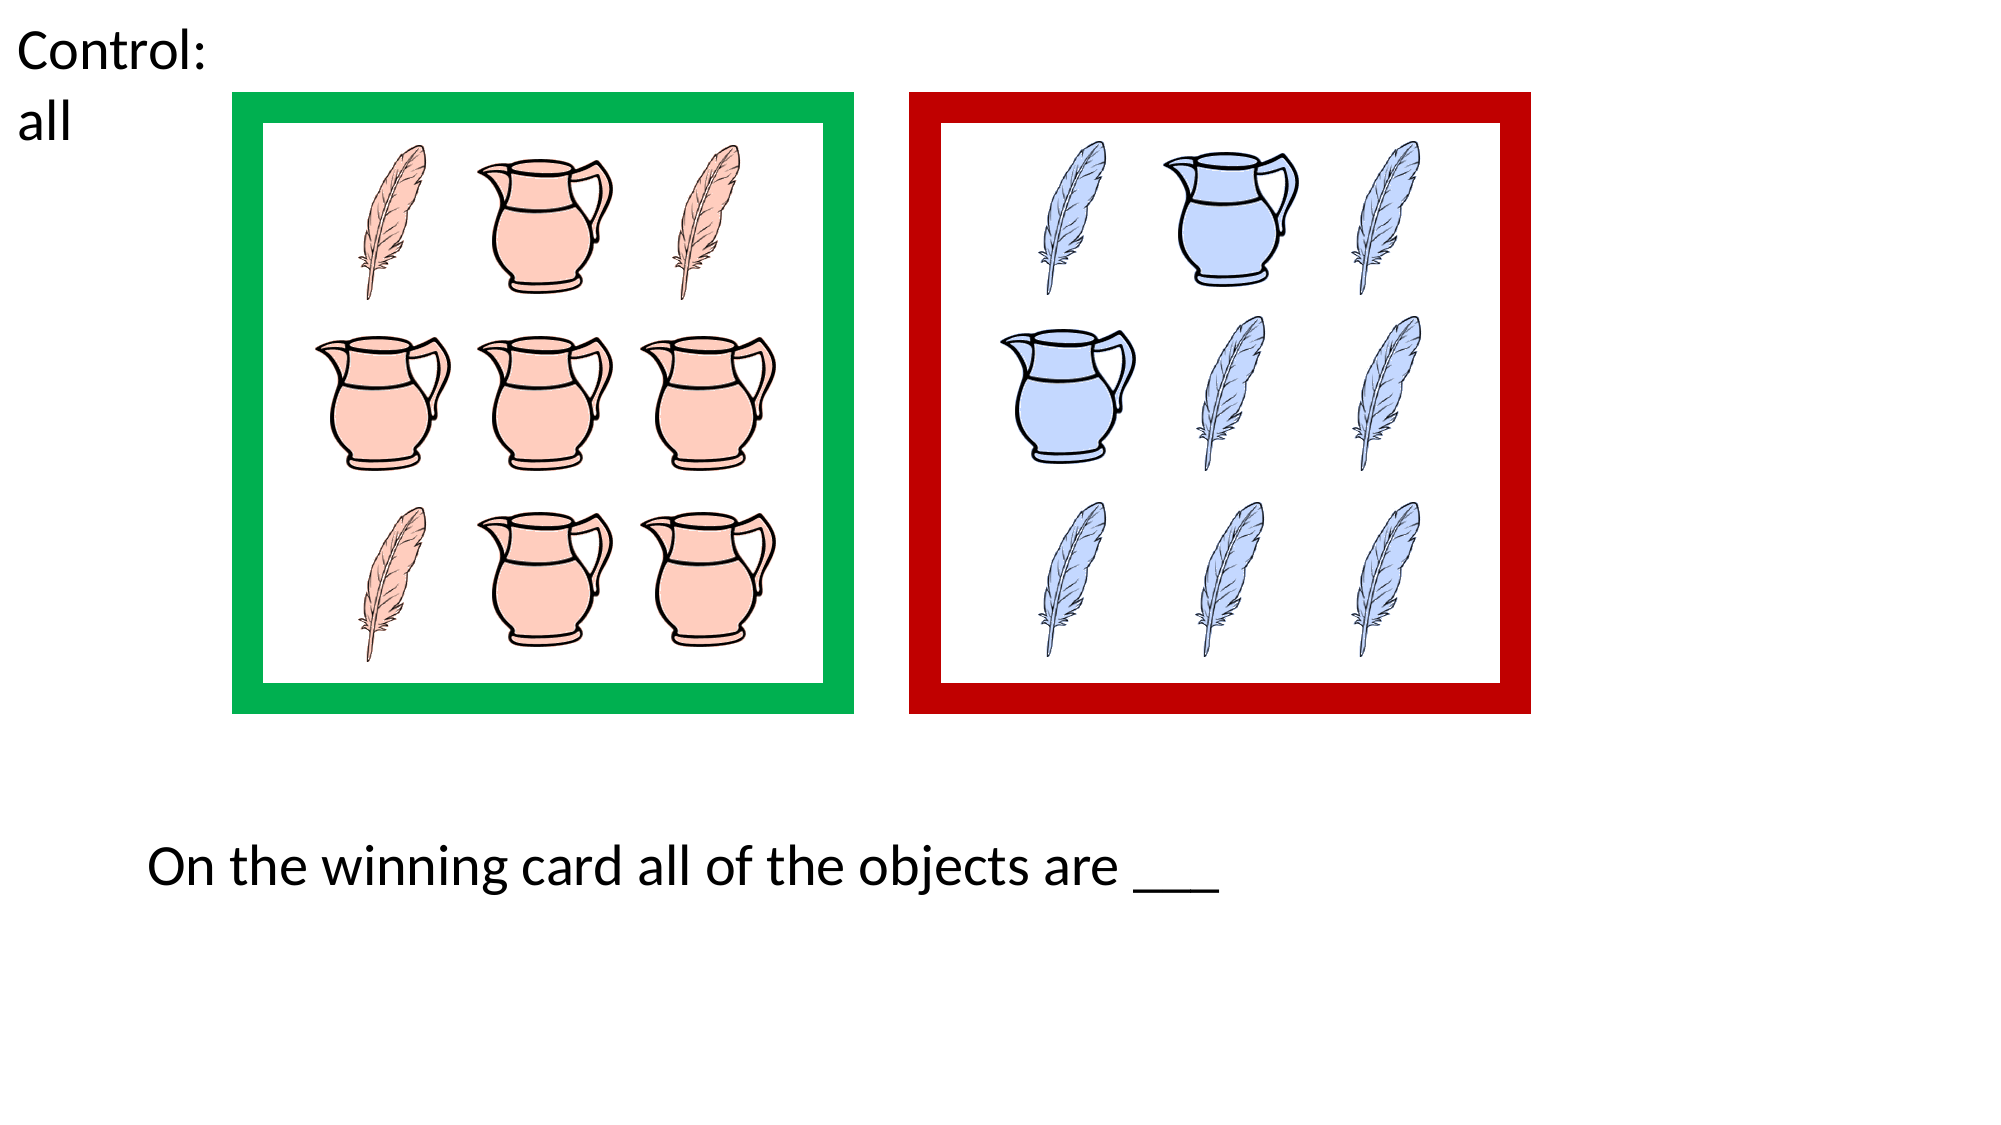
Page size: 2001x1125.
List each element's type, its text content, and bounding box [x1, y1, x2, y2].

picture [640, 335, 776, 471]
picture [1196, 316, 1266, 471]
text_box On the winning card all of the objects are ___ [132, 819, 1483, 905]
picture [315, 335, 451, 471]
picture [477, 159, 614, 294]
text_box [247, 107, 839, 699]
picture [1352, 316, 1422, 471]
picture [477, 512, 614, 647]
picture [1351, 141, 1421, 296]
picture [1195, 502, 1265, 657]
picture [1351, 502, 1421, 657]
picture [358, 145, 427, 300]
picture [1037, 141, 1107, 296]
picture [1037, 502, 1107, 657]
picture [358, 507, 427, 662]
text_box [924, 107, 1517, 699]
text_box Control: all [3, 4, 262, 159]
picture [1000, 329, 1136, 464]
picture [477, 335, 614, 471]
picture [672, 145, 741, 300]
picture [640, 512, 776, 647]
picture [1163, 152, 1299, 287]
